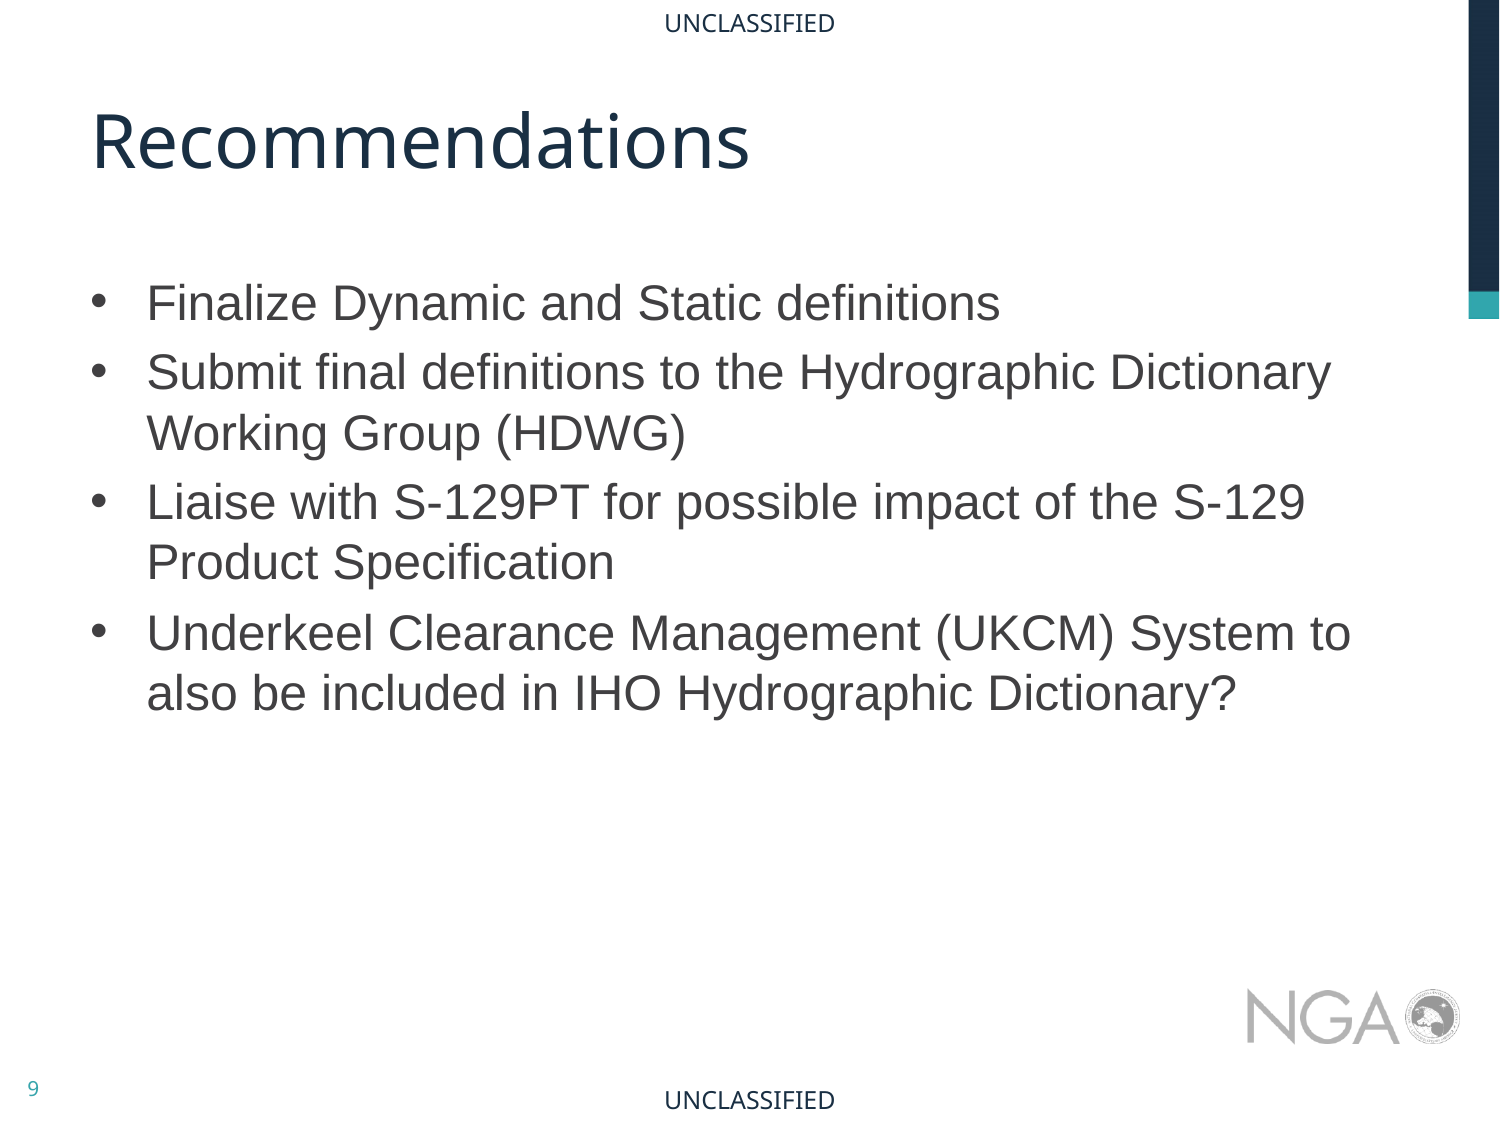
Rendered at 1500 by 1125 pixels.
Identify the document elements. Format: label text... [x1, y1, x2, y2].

list Finalize Dynamic and Static definitions Submit final definitions to the Hydrographic Dictionary Working Group (HDWG) Liaise with S-129PT for possible impact of the S-129 Product Specification Underkeel Clearance Management (UKCM) System to also be included in IHO Hydrographic Dictionary? [75, 262, 1425, 773]
title Recommendations [75, 45, 1425, 233]
